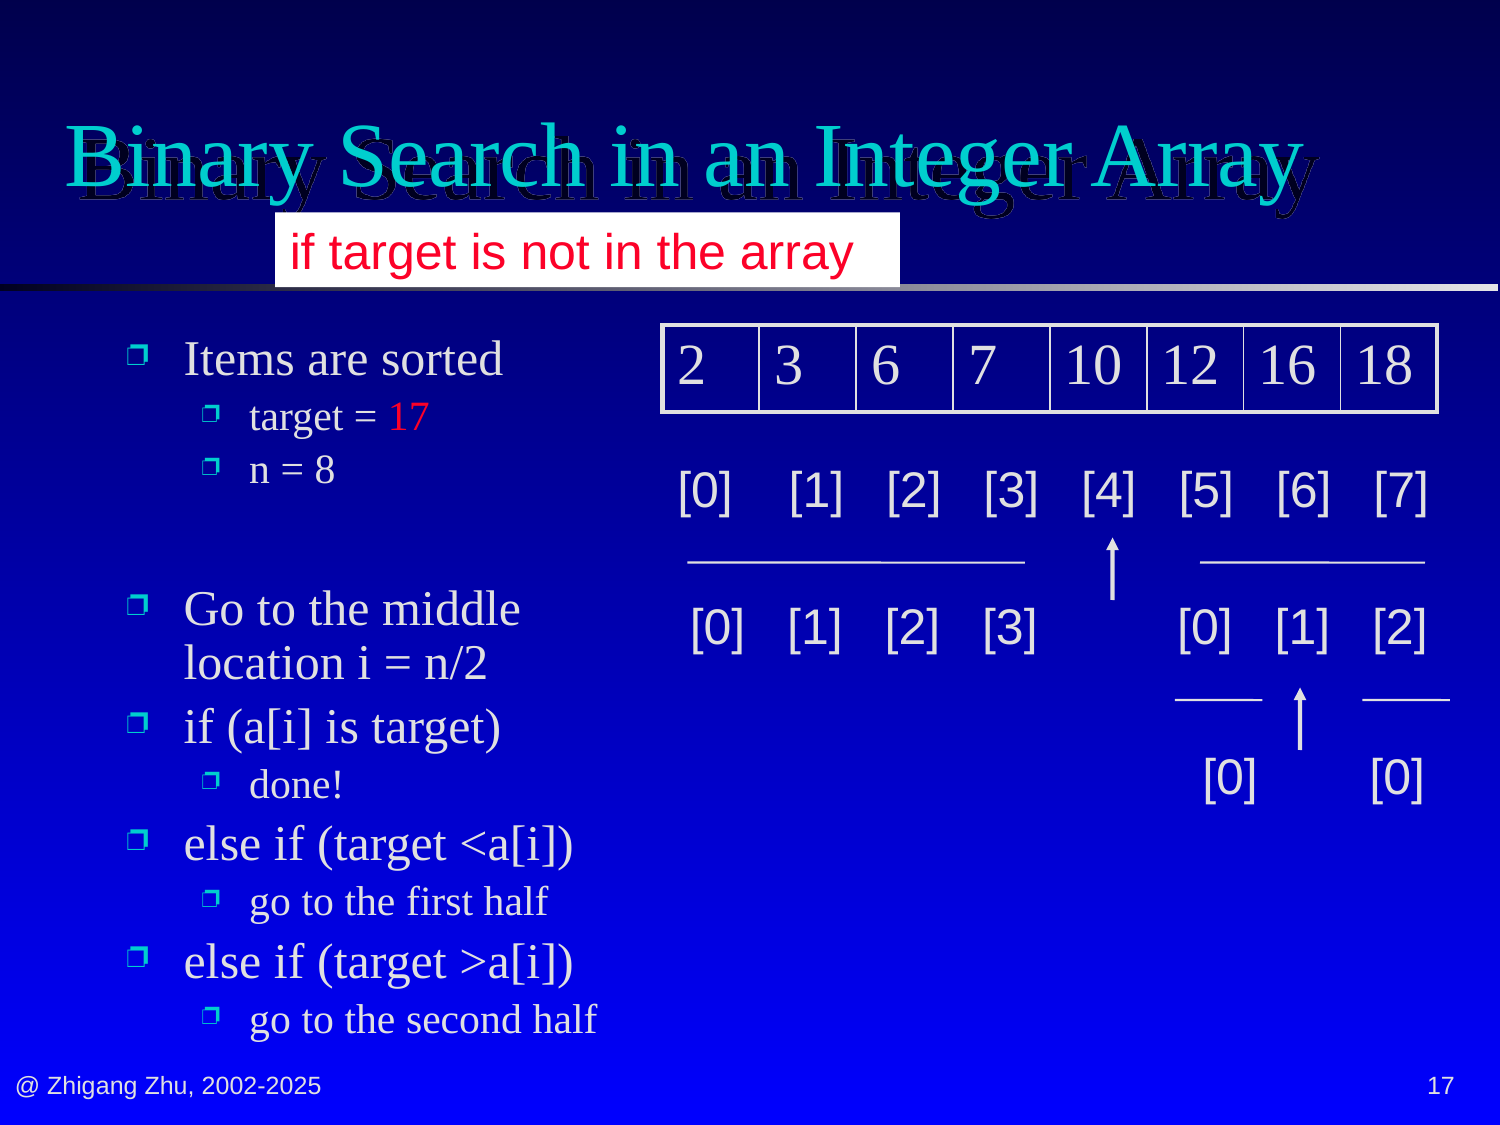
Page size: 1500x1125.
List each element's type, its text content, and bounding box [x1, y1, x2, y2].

table_header 10 [1051, 327, 1146, 410]
table_header 3 [760, 327, 855, 410]
text_box [0] [0] [1187, 737, 1450, 813]
table_header 7 [954, 327, 1049, 410]
table_header 2 [665, 327, 758, 410]
list Items are sorted target = 17 n = 8 Go to the middle location i = n/2 if (a[i] is target) done! else if (target <a[i]) go to the first half else if (target >a[i]) go to the second half [111, 324, 651, 1051]
text_box [0] [1] [2] [3] [4] [5] [6] [7] [662, 449, 1450, 525]
table_header 6 [857, 327, 952, 410]
title Binary Search in an Integer Array [49, 55, 1326, 245]
text_box [0] [1] [2] [3] [0] [1] [2] [675, 587, 1463, 663]
text_box if target is not in the array [275, 212, 900, 288]
table_header 16 [1244, 327, 1340, 410]
table_header 12 [1148, 327, 1243, 410]
text_box [1106, 537, 1119, 587]
text_box [1293, 687, 1307, 737]
table_header 18 [1341, 327, 1435, 410]
